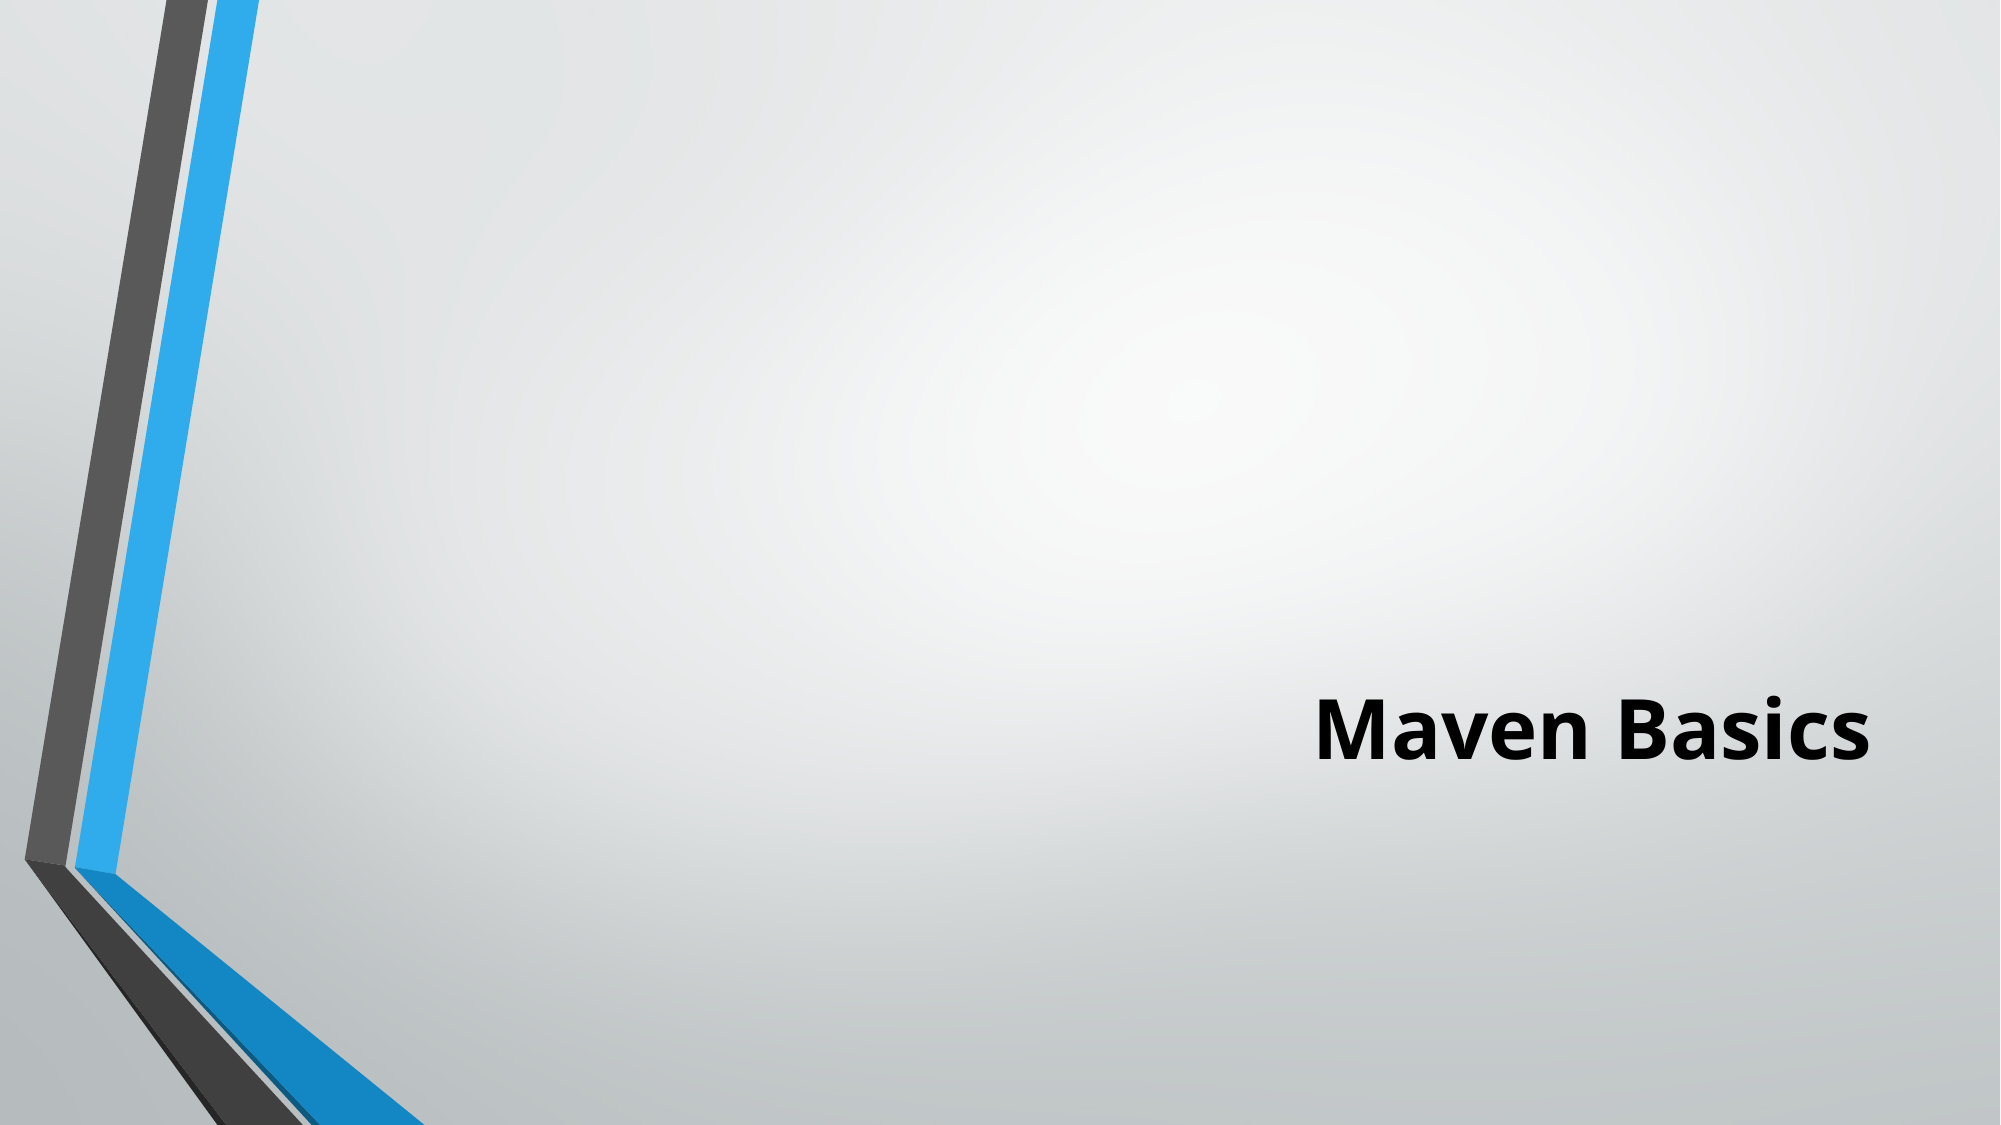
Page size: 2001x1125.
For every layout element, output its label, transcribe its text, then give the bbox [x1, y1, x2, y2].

title Maven Basics [421, 437, 1887, 784]
